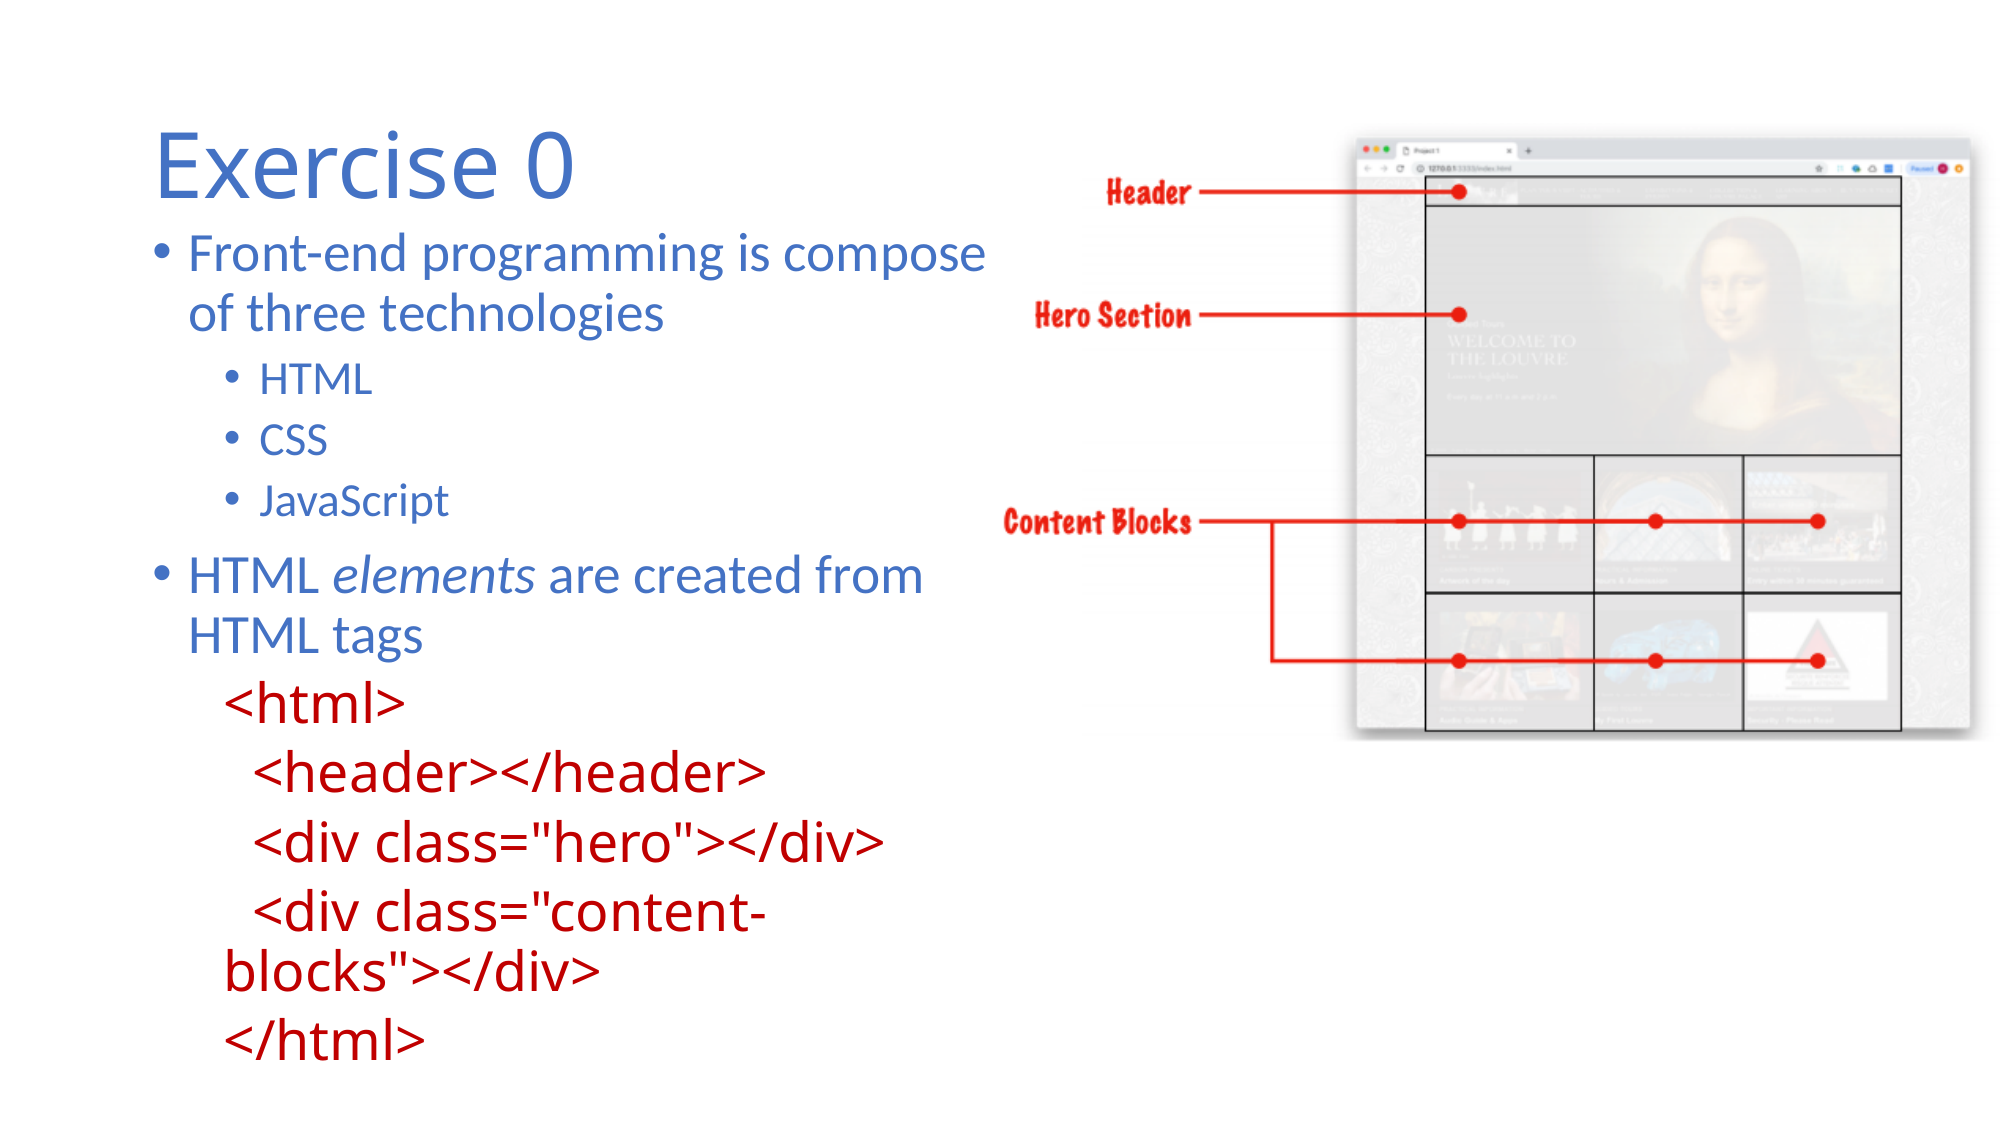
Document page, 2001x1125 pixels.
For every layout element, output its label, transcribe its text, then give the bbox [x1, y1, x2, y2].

list Front-end programming is composed of three technologies HTML CSS JavaScript HTML elements are created from HTML tags <html> <header></header> <div class="hero"></div> <div class="content-blocks"></div> </html> [137, 216, 1062, 1086]
picture [987, 111, 2000, 751]
title Exercise 0 [137, 59, 1863, 216]
